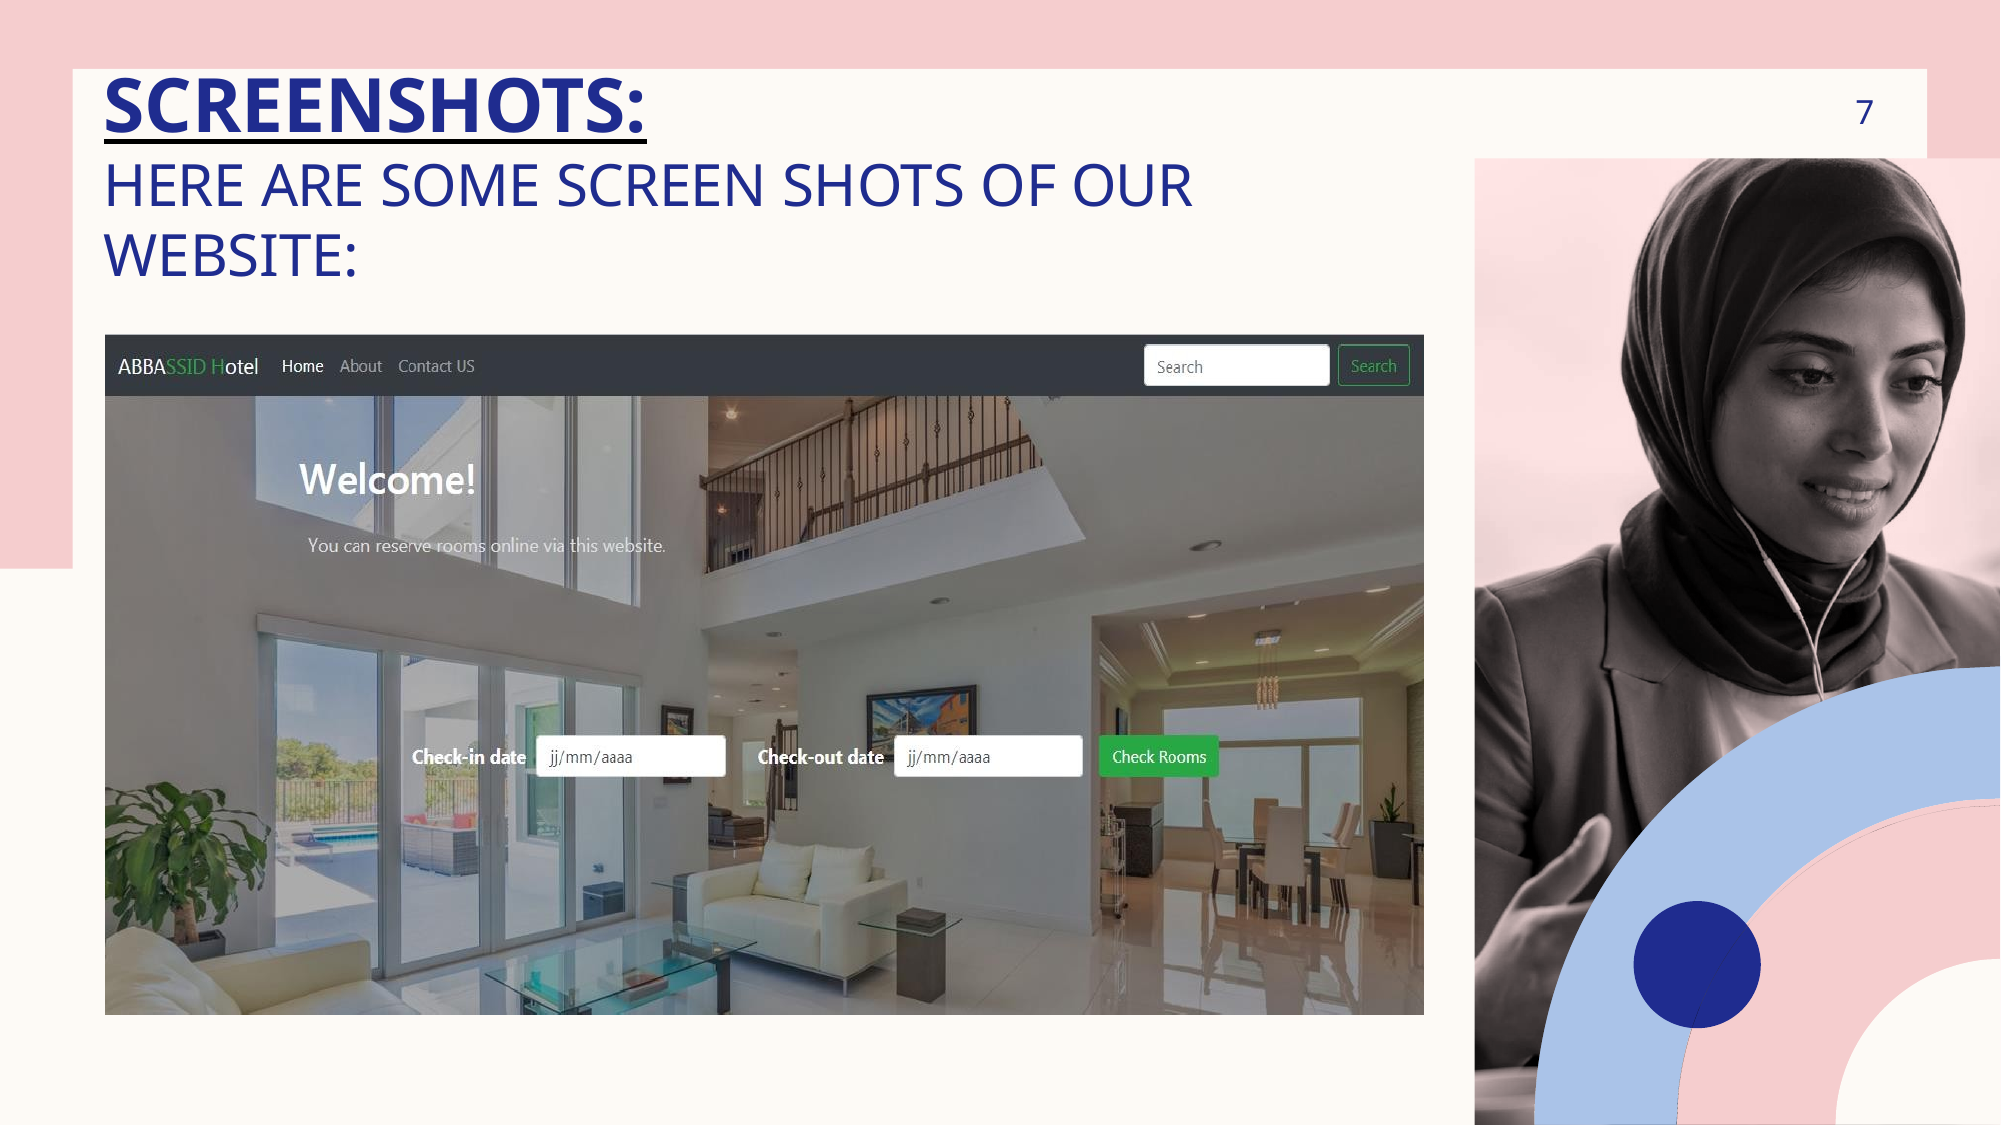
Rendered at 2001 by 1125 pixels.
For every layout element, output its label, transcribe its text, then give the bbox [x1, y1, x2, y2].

picture [1474, 158, 2000, 1125]
title Screenshots: Here are some screen shots of our website: [86, 110, 1475, 358]
slide_number 7 [1699, 75, 1875, 153]
picture [105, 334, 1424, 1015]
